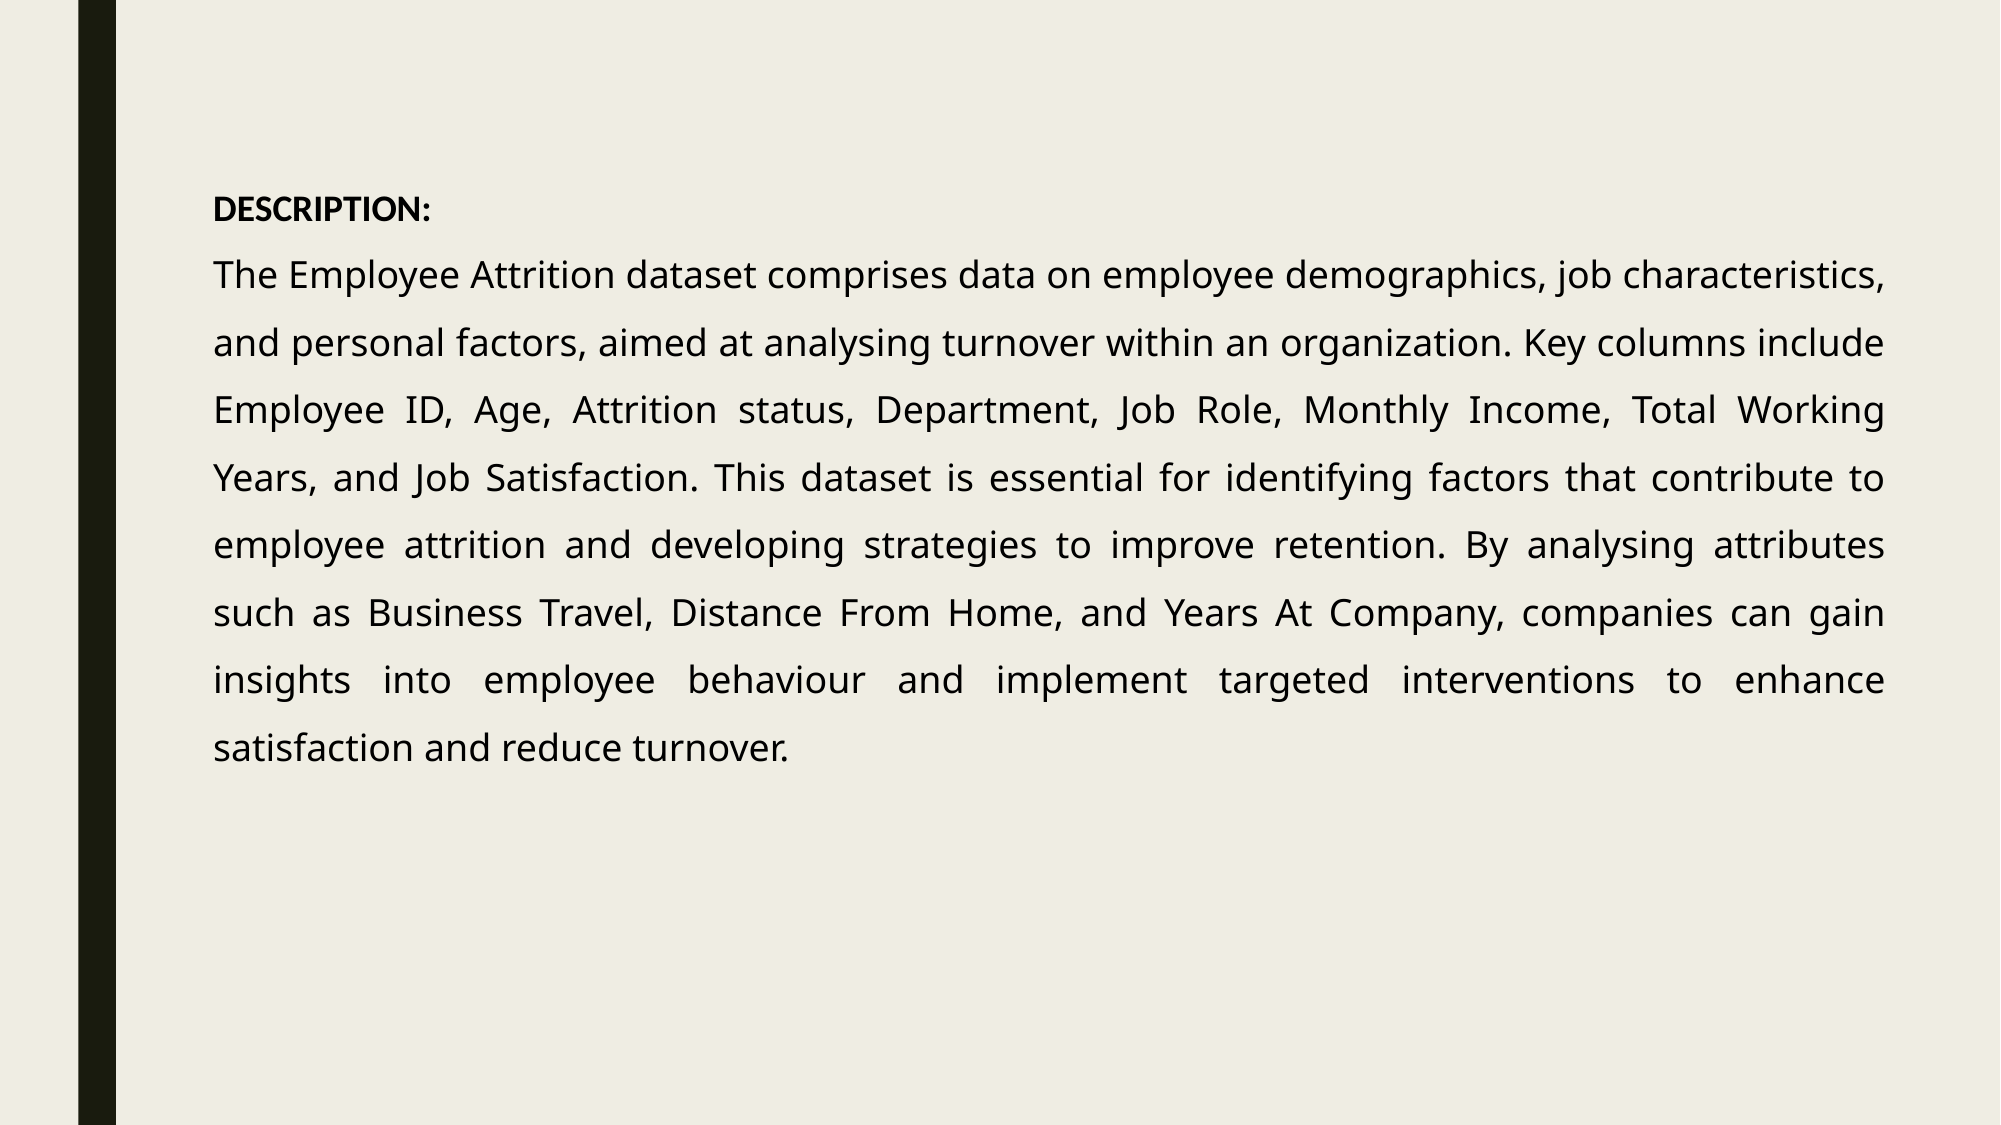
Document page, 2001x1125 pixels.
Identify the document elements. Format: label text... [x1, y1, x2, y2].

text_box DESCRIPTION: The Employee Attrition dataset comprises data on employee demographics, job characteristics, and personal factors, aimed at analysing turnover within an organization. Key columns include Employee ID, Age, Attrition status, Department, Job Role, Monthly Income, Total Working Years, and Job Satisfaction. This dataset is essential for identifying factors that contribute to employee attrition and developing strategies to improve retention. By analysing attributes such as Business Travel, Distance From Home, and Years At Company, companies can gain insights into employee behaviour and implement targeted interventions to enhance satisfaction and reduce turnover. [198, 154, 1902, 777]
